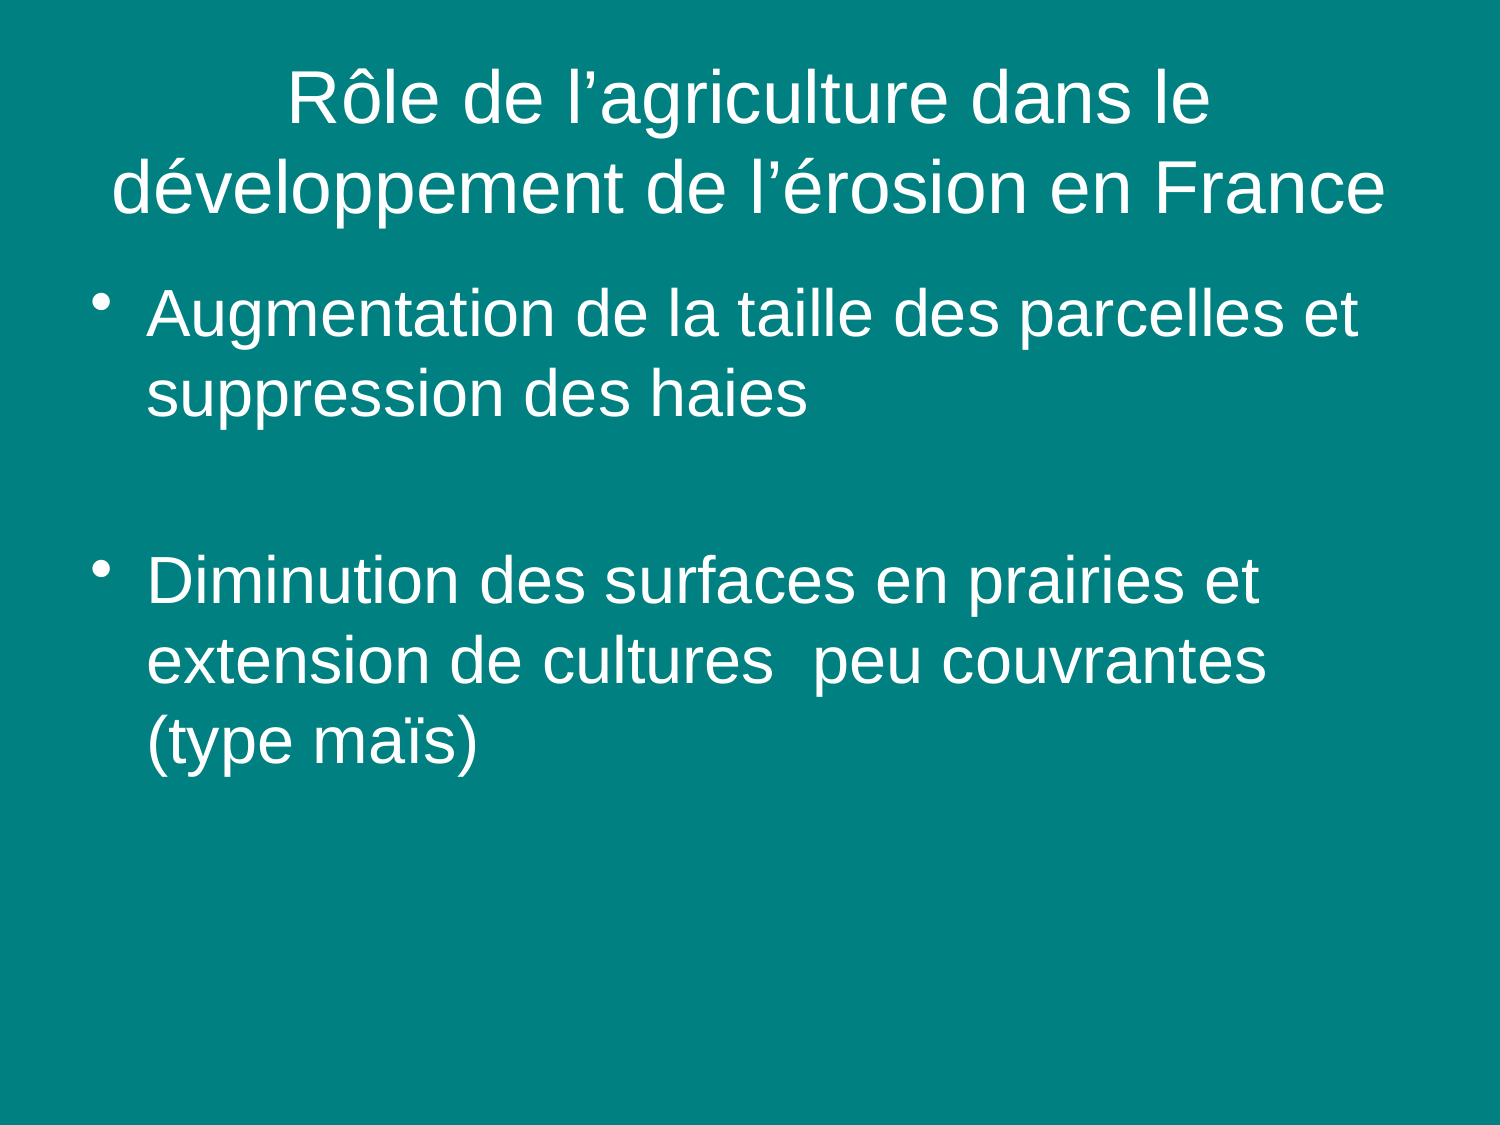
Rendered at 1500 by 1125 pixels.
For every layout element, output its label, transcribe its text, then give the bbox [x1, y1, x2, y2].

list Augmentation de la taille des parcelles et suppression des haies Diminution des surfaces en prairies et extension de cultures peu couvrantes (type maïs) [74, 262, 1426, 1006]
title Rôle de l’agriculture dans le développement de l’érosion en France [74, 44, 1426, 233]
